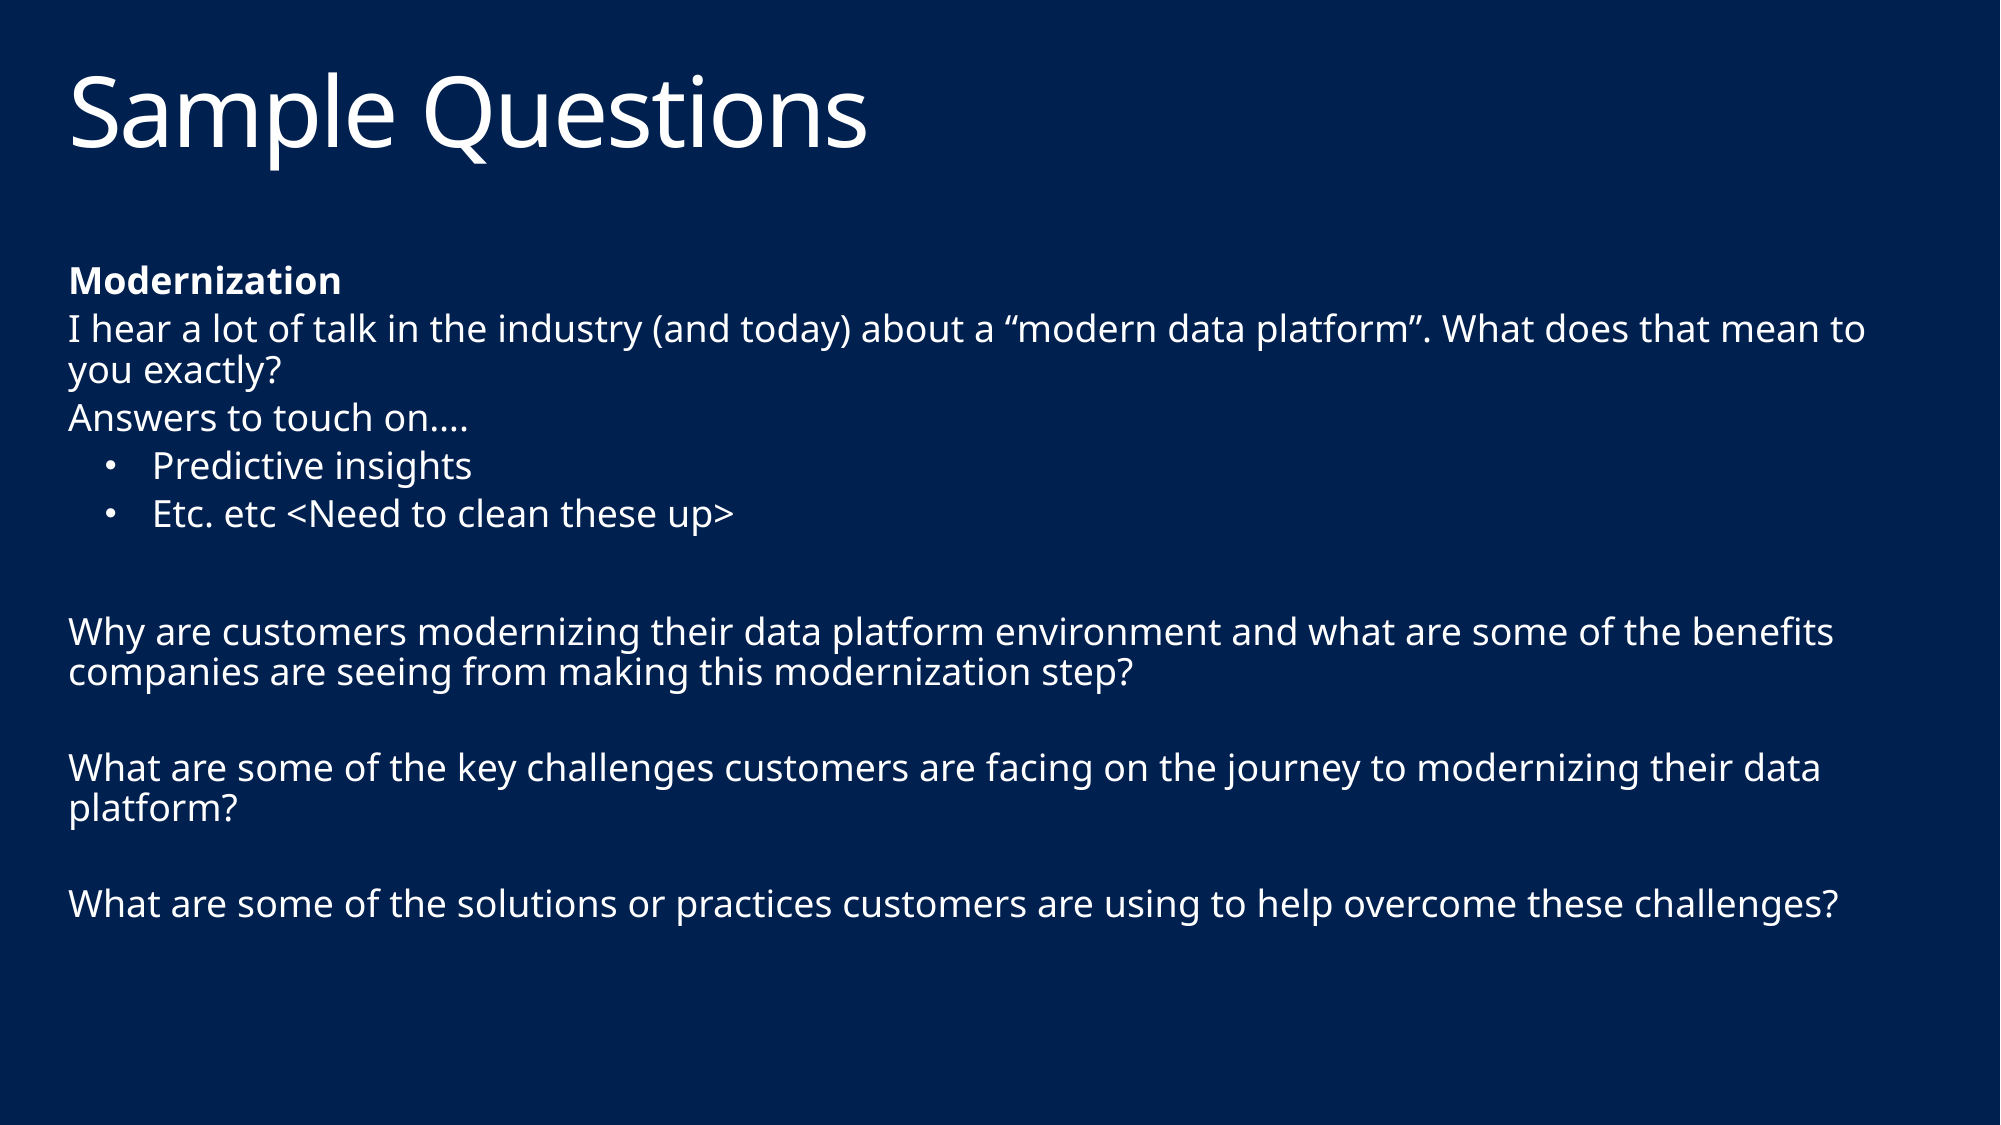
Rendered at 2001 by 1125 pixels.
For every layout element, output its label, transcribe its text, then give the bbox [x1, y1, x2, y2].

title Sample Questions [44, 47, 1957, 196]
list Modernization I hear a lot of talk in the industry (and today) about a “modern data platform”. What does that mean to you exactly? Answers to touch on…. Predictive insights Etc. etc <Need to clean these up> Why are customers modernizing their data platform environment and what are some of the benefits companies are seeing from making this modernization step? What are some of the key challenges customers are facing on the journey to modernizing their data platform? What are some of the solutions or practices customers are using to help overcome these challenges? [44, 195, 1956, 1007]
